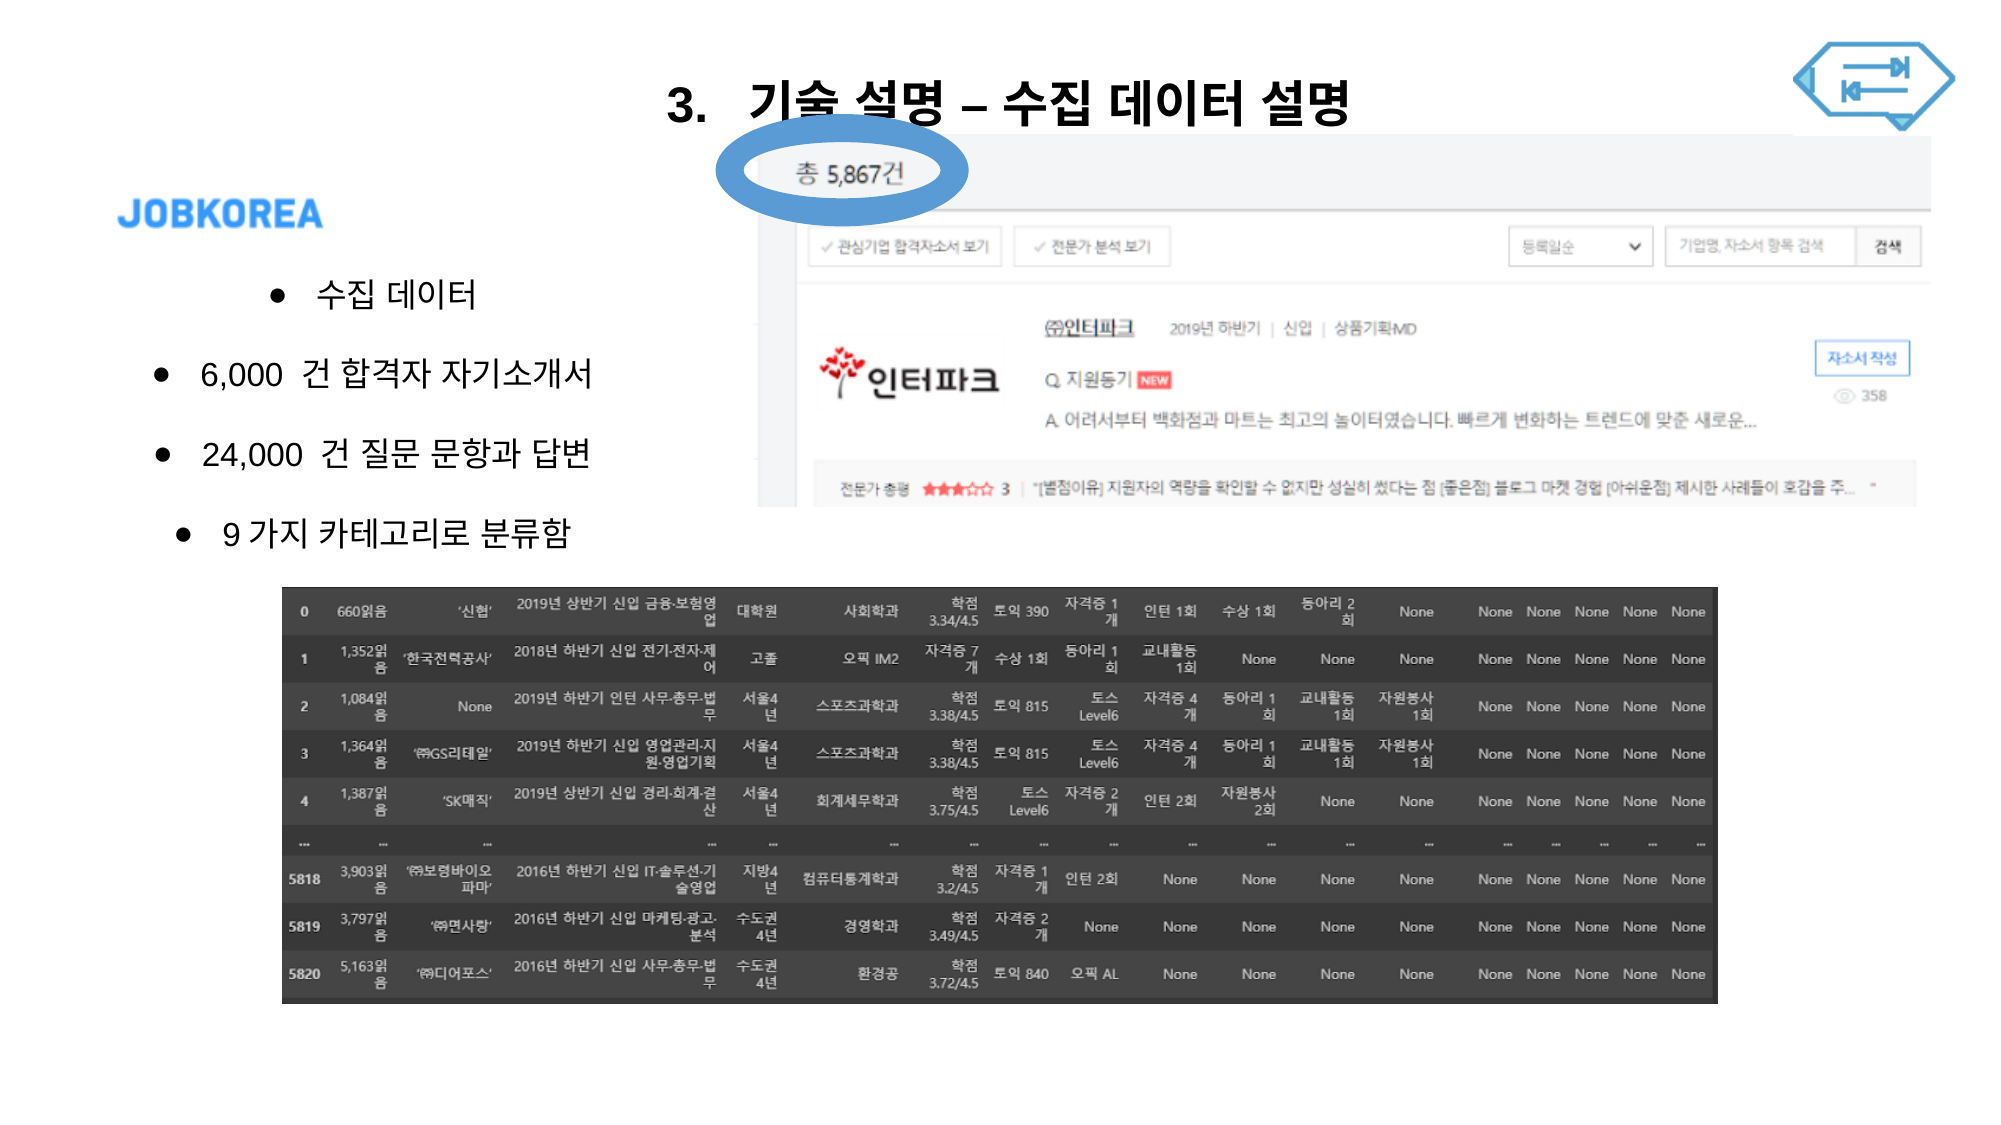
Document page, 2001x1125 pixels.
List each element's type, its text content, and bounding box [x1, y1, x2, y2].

text_box [715, 114, 935, 208]
text_box [132, 276, 735, 577]
picture [282, 587, 1718, 1004]
picture [753, 39, 1957, 507]
text_box 3. 기술 설명 – 수집 데이터 설명 [0, 0, 2000, 146]
picture [112, 192, 325, 237]
text_box 수집 데이터 6,000 건 합격자 자기소개서 24,000 건 질문 문항과 답변 9가지 카테고리로 분류함 [3, 226, 716, 561]
